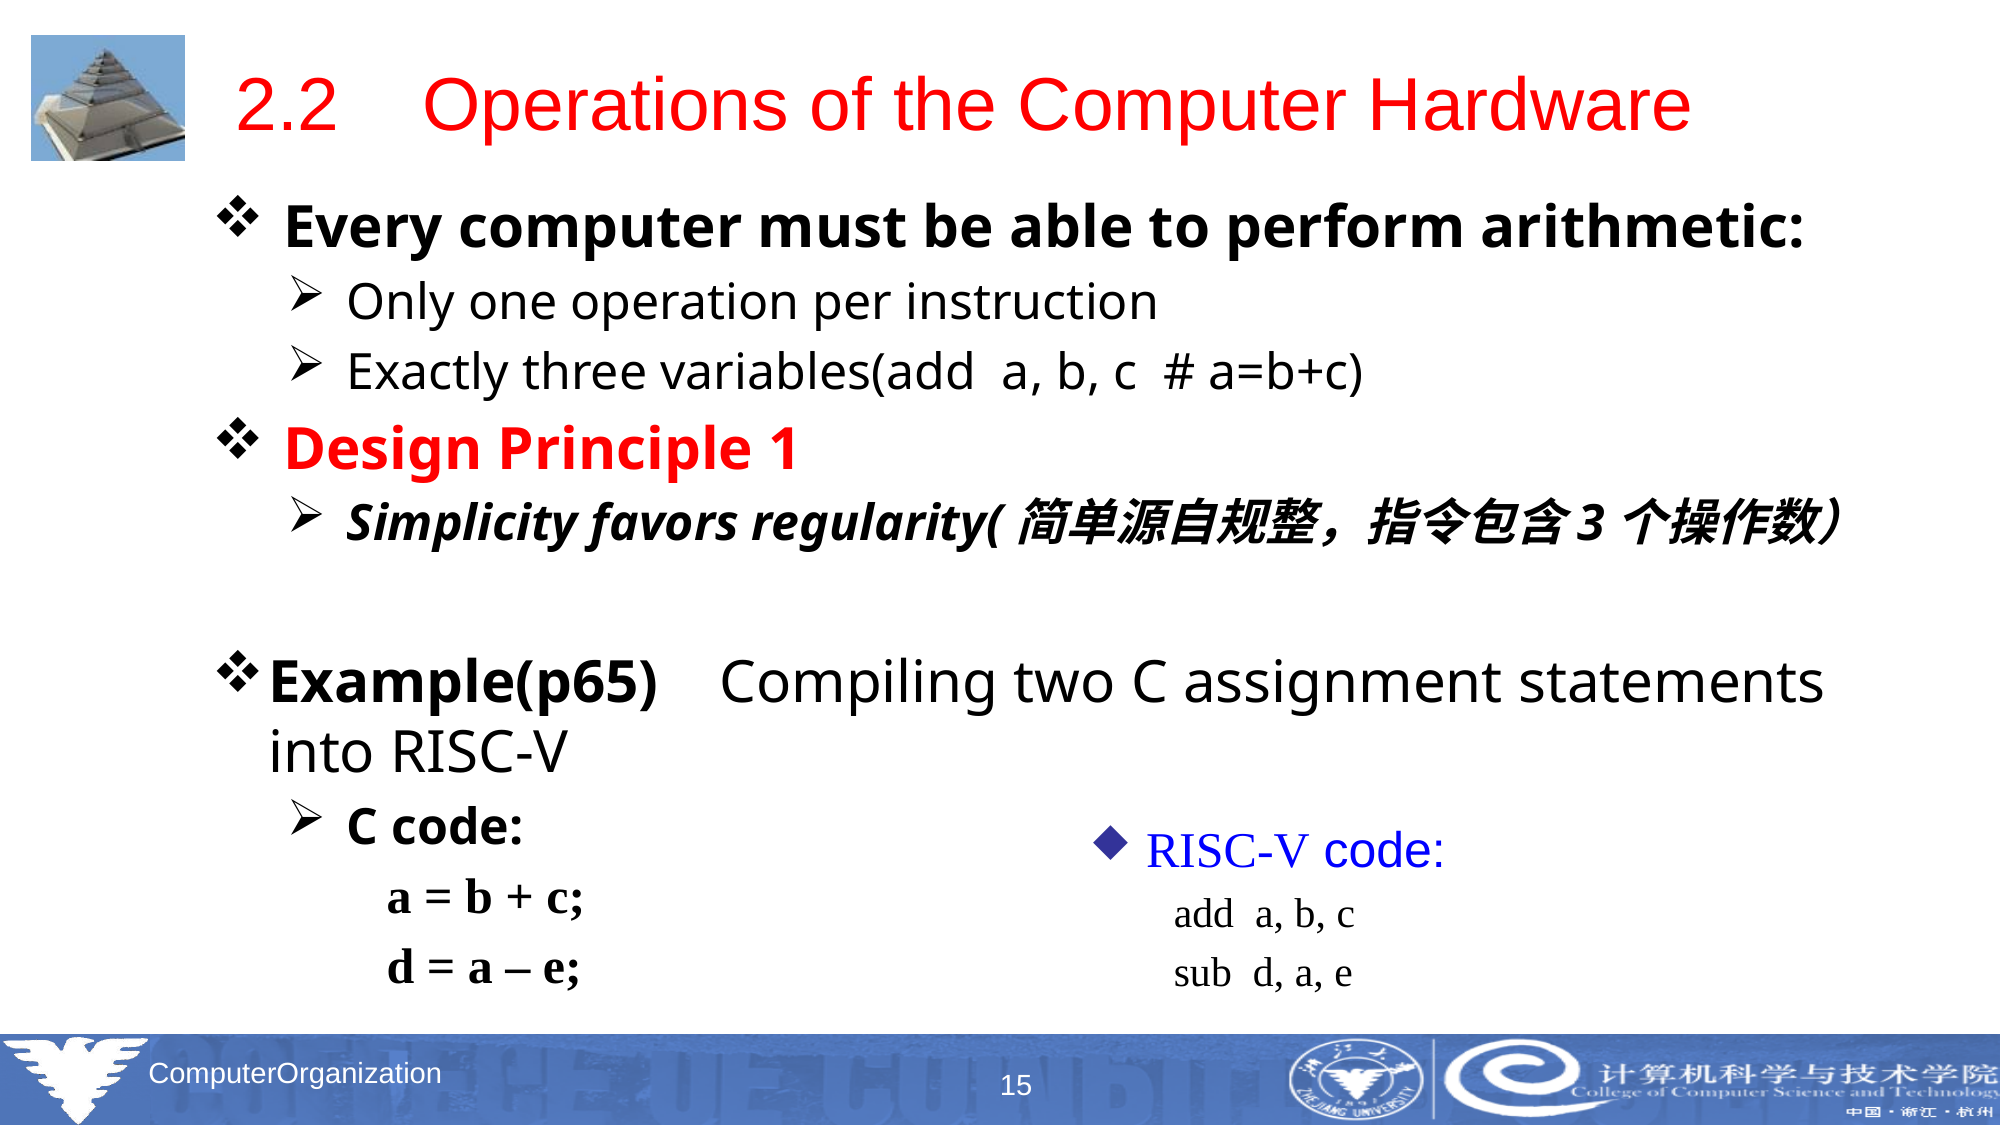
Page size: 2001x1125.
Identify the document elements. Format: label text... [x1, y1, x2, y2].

text_box RISC-V code: add a, b, c sub d, a, e [999, 810, 1485, 1002]
picture [0, 1034, 2000, 1125]
picture [31, 35, 185, 161]
title 2.2 Operations of the Computer Hardware [220, 18, 1963, 182]
list Every computer must be able to perform arithmetic: Only one operation per instruction Exactly three variables(add a, b, c # a=b+c) Design Principle 1 Simplicity favors regularity(简单源自规整，指令包含3个操作数） Example(p65) Compiling two C assignment statements into RISC-V C code: a = b + c; d = a – e; [196, 181, 1898, 954]
